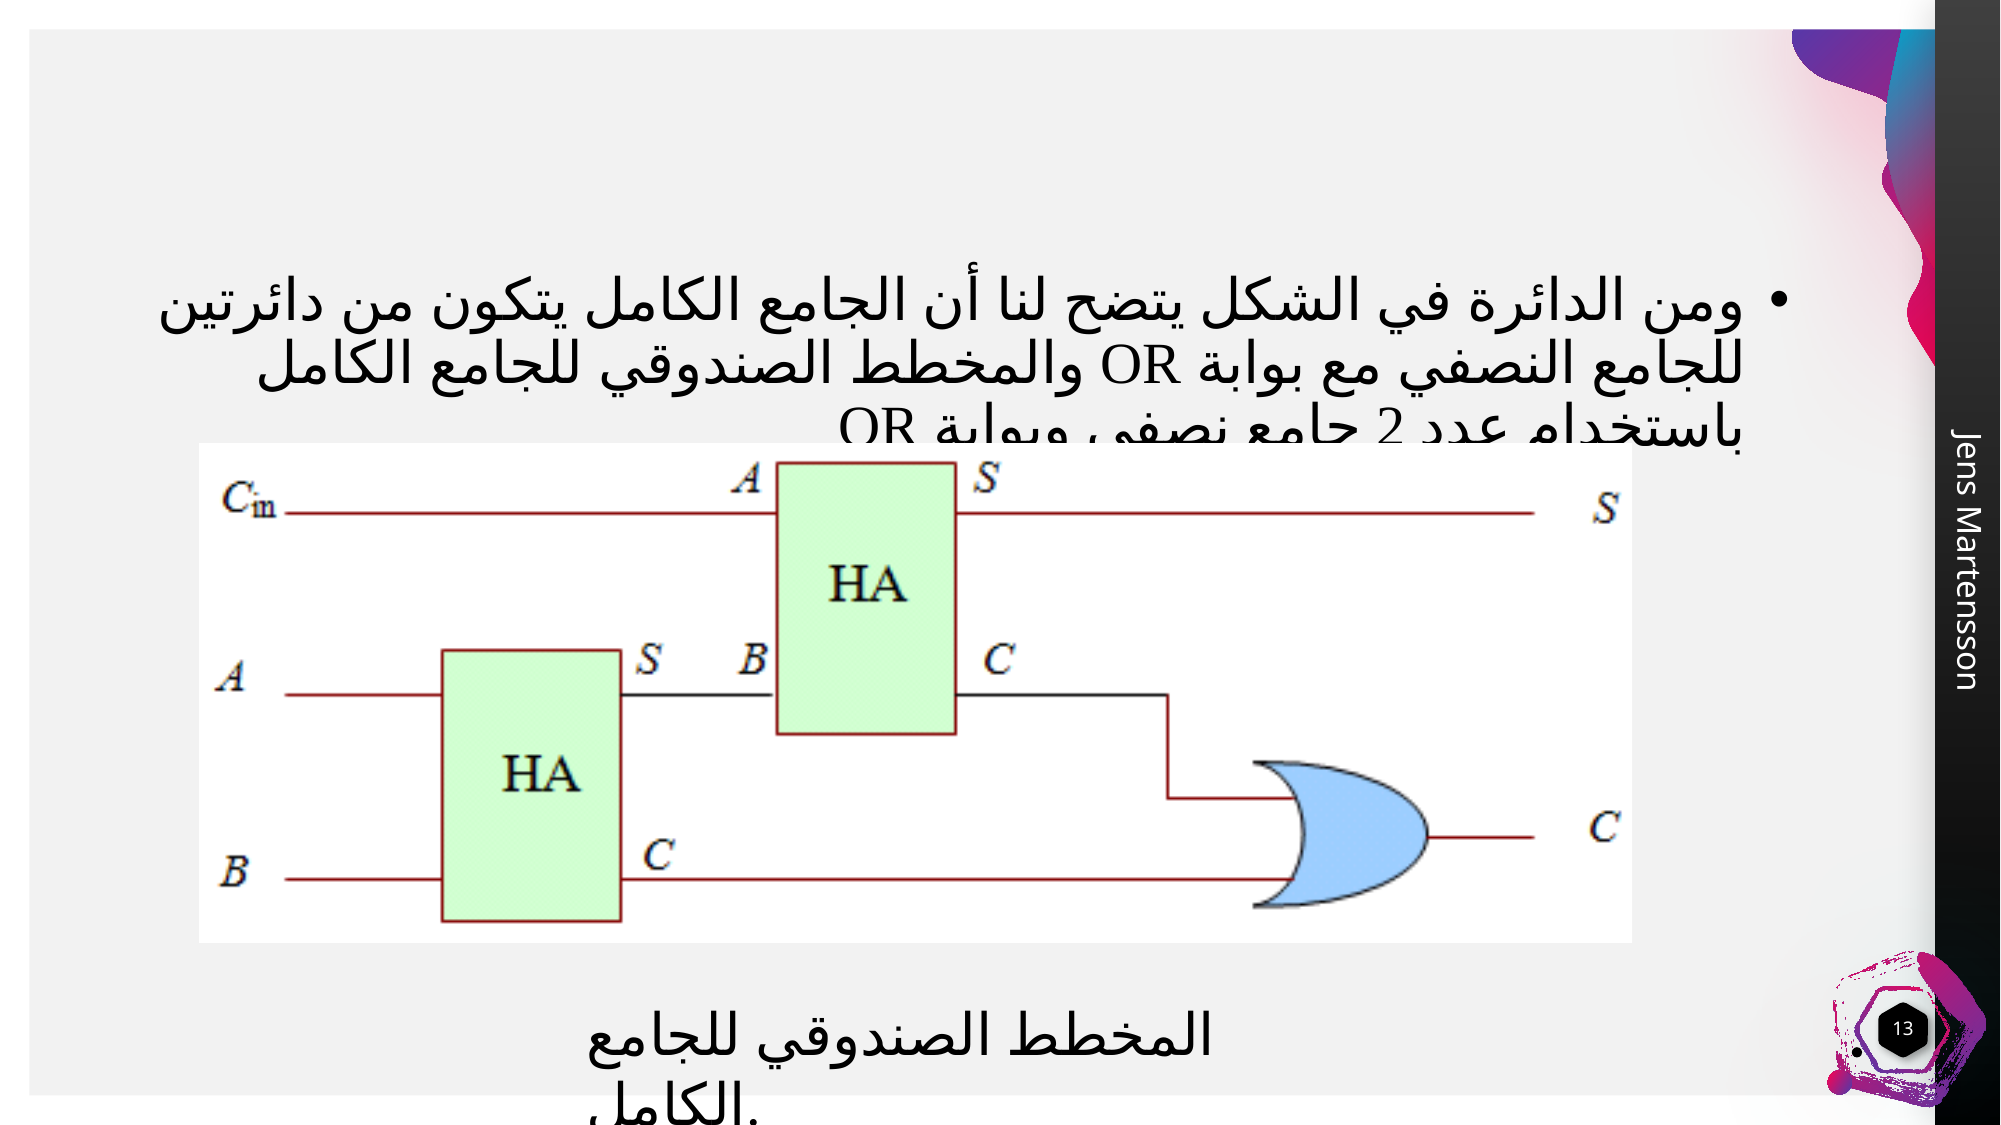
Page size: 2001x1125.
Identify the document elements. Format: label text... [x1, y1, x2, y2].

list ومن الدائرة في الشكل يتضح لنا أن الجامع الكامل يتكون من دائرتين للجامع النصفي مع بوابة OR والمخطط الصندوقي للجامع الكامل باستخدام عدد 2 جامع نصفي وبوابة OR [106, 270, 1790, 1004]
slide_number 13 [1872, 1001, 1934, 1057]
picture [198, 443, 1633, 943]
text_box المخطط الصندوقي للجامع الكامل. [572, 989, 1298, 1125]
